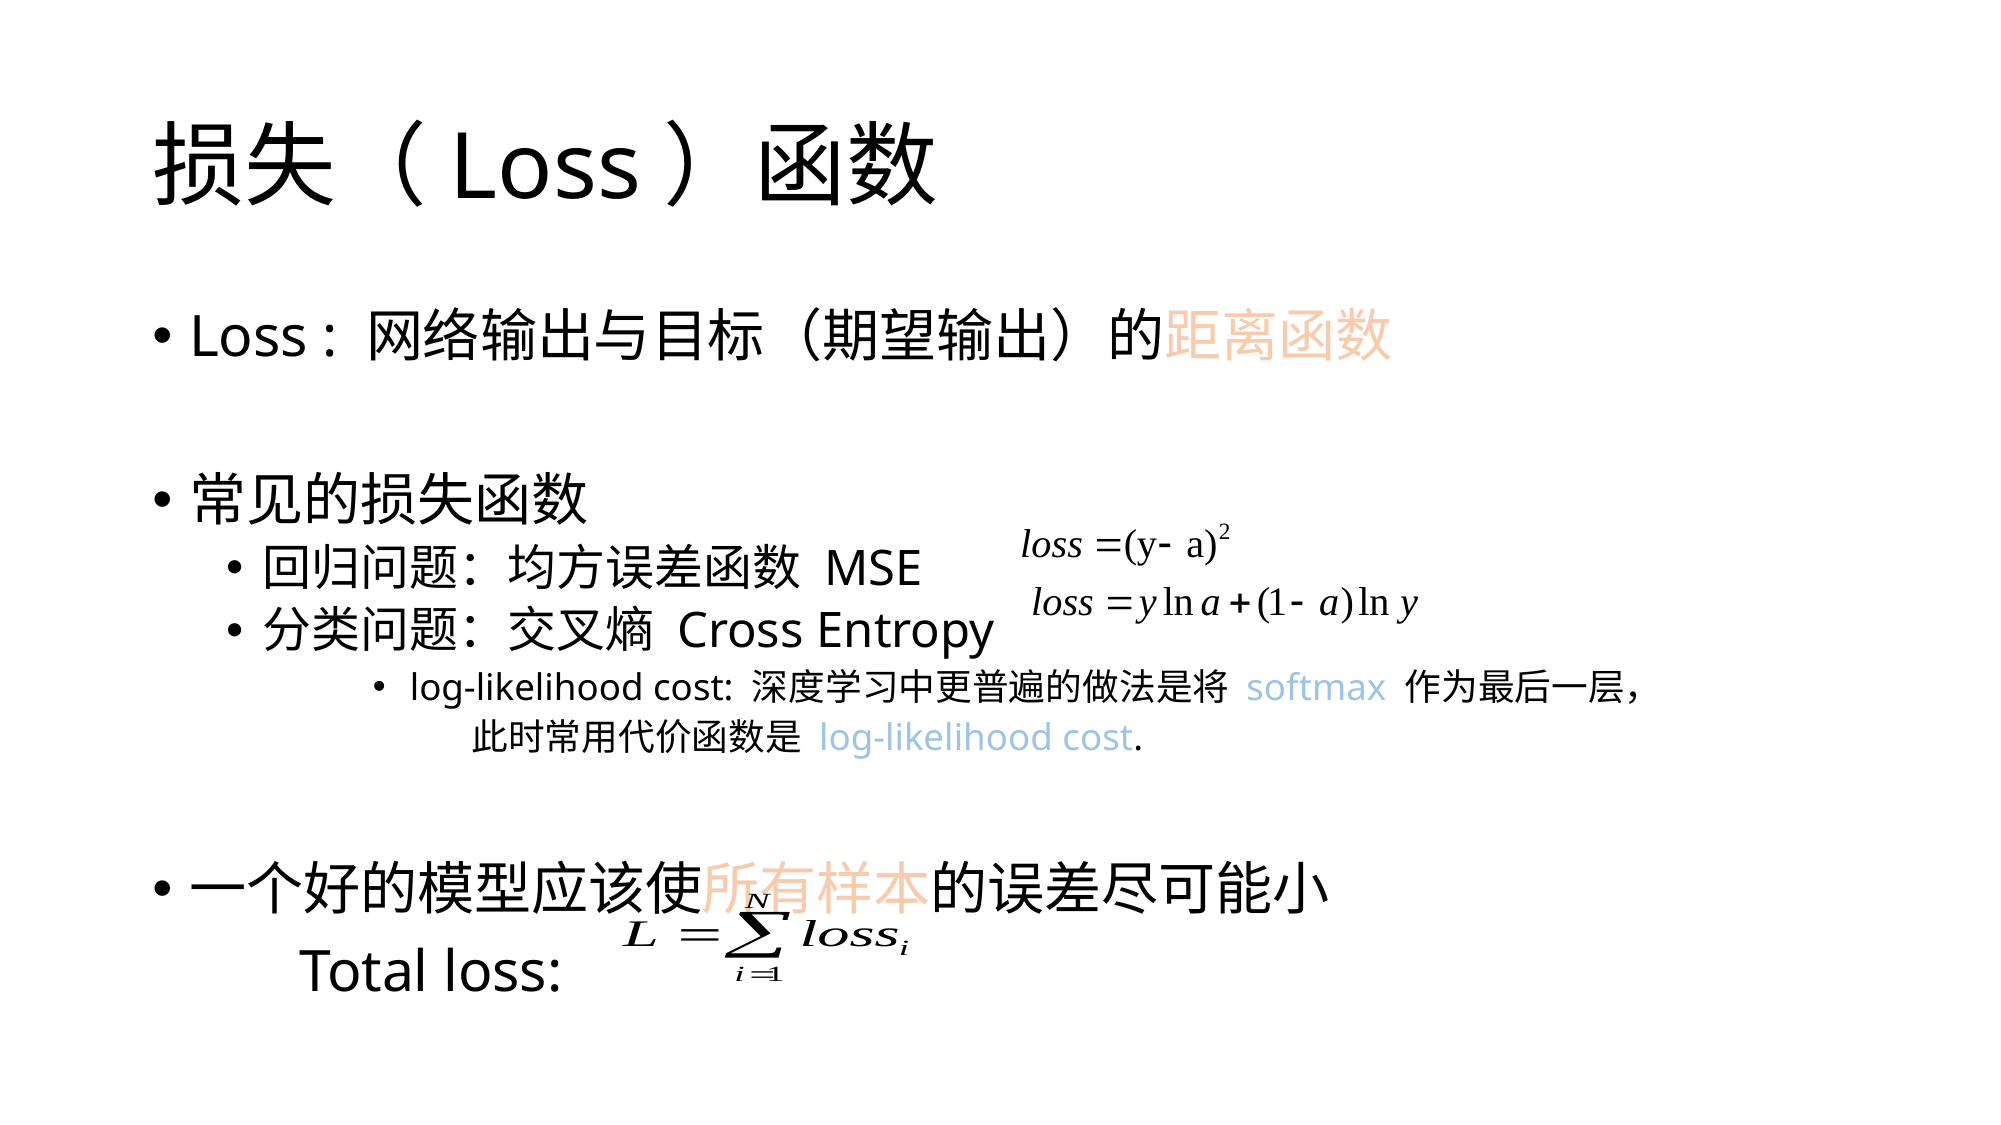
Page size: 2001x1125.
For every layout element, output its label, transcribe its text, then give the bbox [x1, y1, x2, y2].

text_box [1015, 513, 1237, 574]
title 损失（Loss）函数 [137, 59, 1863, 278]
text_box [611, 883, 928, 990]
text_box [1026, 578, 1425, 633]
list Loss : 网络输出与目标（期望输出）的距离函数 常见的损失函数 回归问题：均方误差函数 MSE 分类问题：交叉熵 Cross Entropy log-likelihood cost: 深度学习中更普遍的做法是将 softmax 作为最后一层， 此时常用代价函数是 log-likelihood cost. 一个好的模型应该使所有样本的误差尽可能小 Total loss: [137, 299, 1863, 1014]
